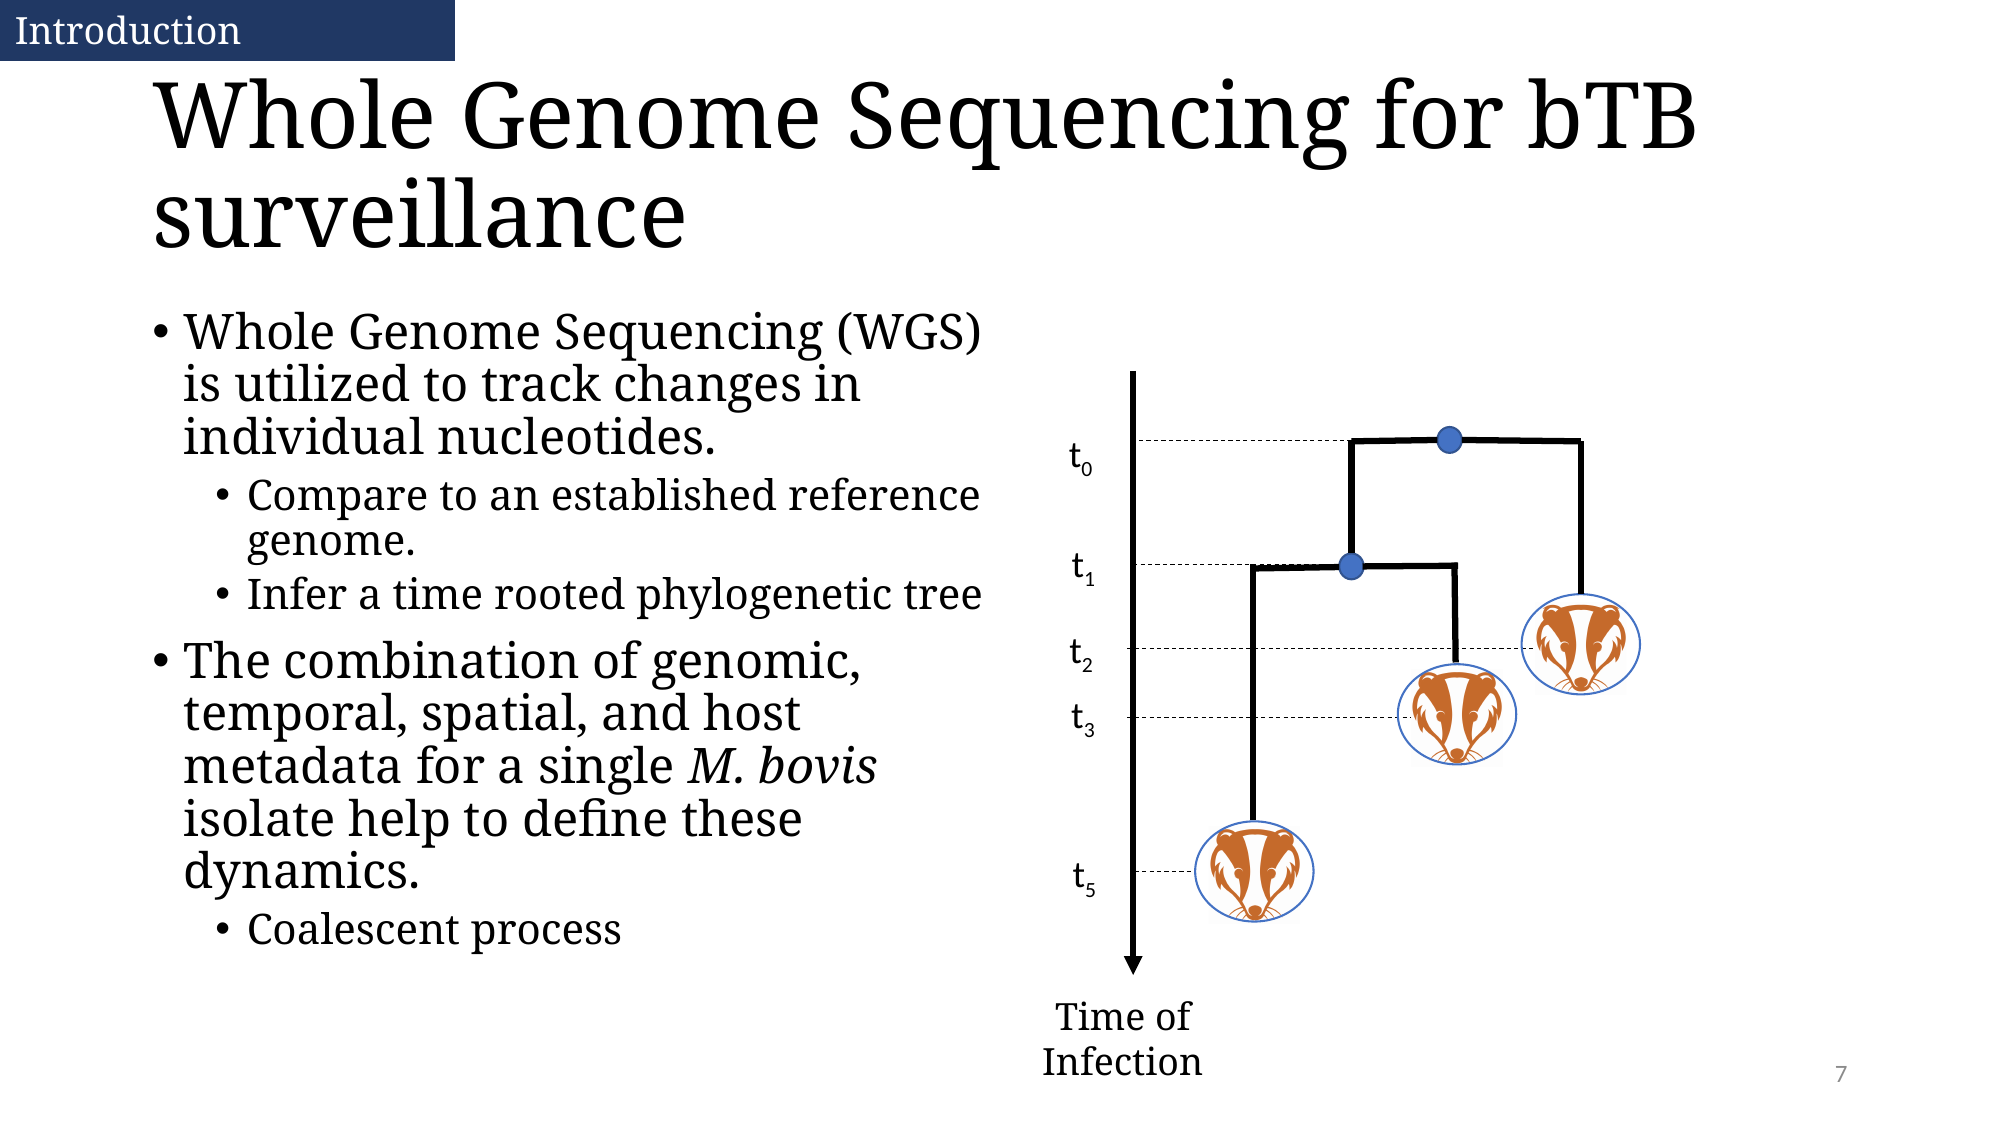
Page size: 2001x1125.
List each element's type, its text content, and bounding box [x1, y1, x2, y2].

text_box t1 [1056, 532, 1124, 598]
text_box [1226, 820, 1283, 826]
title Whole Genome Sequencing for bTB surveillance [137, 59, 1944, 278]
text_box Time of Infection [1022, 985, 1224, 1091]
text_box t5 [1057, 842, 1124, 909]
slide_number 7 [1412, 1042, 1863, 1103]
text_box [1300, 838, 1315, 905]
picture [1208, 826, 1300, 924]
text_box [1627, 611, 1642, 678]
text_box [1520, 649, 1535, 678]
text_box t2 [1054, 618, 1121, 685]
text_box [1436, 425, 1463, 454]
list Whole Genome Sequencing (WGS) is utilized to track changes in individual nucleotides. Compare to an established reference genome. Infer a time rooted phylogenetic tree The combination of genomic, temporal, spatial, and host metadata for a single M. bovis isolate help to define these dynamics. Coalescent process [137, 299, 1000, 1014]
picture [1411, 669, 1503, 767]
text_box [1396, 718, 1411, 748]
text_box [1520, 611, 1535, 648]
text_box [1194, 838, 1208, 905]
text_box Introduction [0, 0, 455, 61]
text_box t0 [1054, 422, 1121, 489]
picture [1535, 602, 1627, 695]
text_box [1546, 593, 1615, 602]
text_box [1338, 552, 1365, 581]
text_box [1429, 663, 1486, 669]
text_box [1396, 681, 1411, 717]
text_box [1503, 681, 1518, 748]
text_box t3 [1056, 683, 1123, 750]
